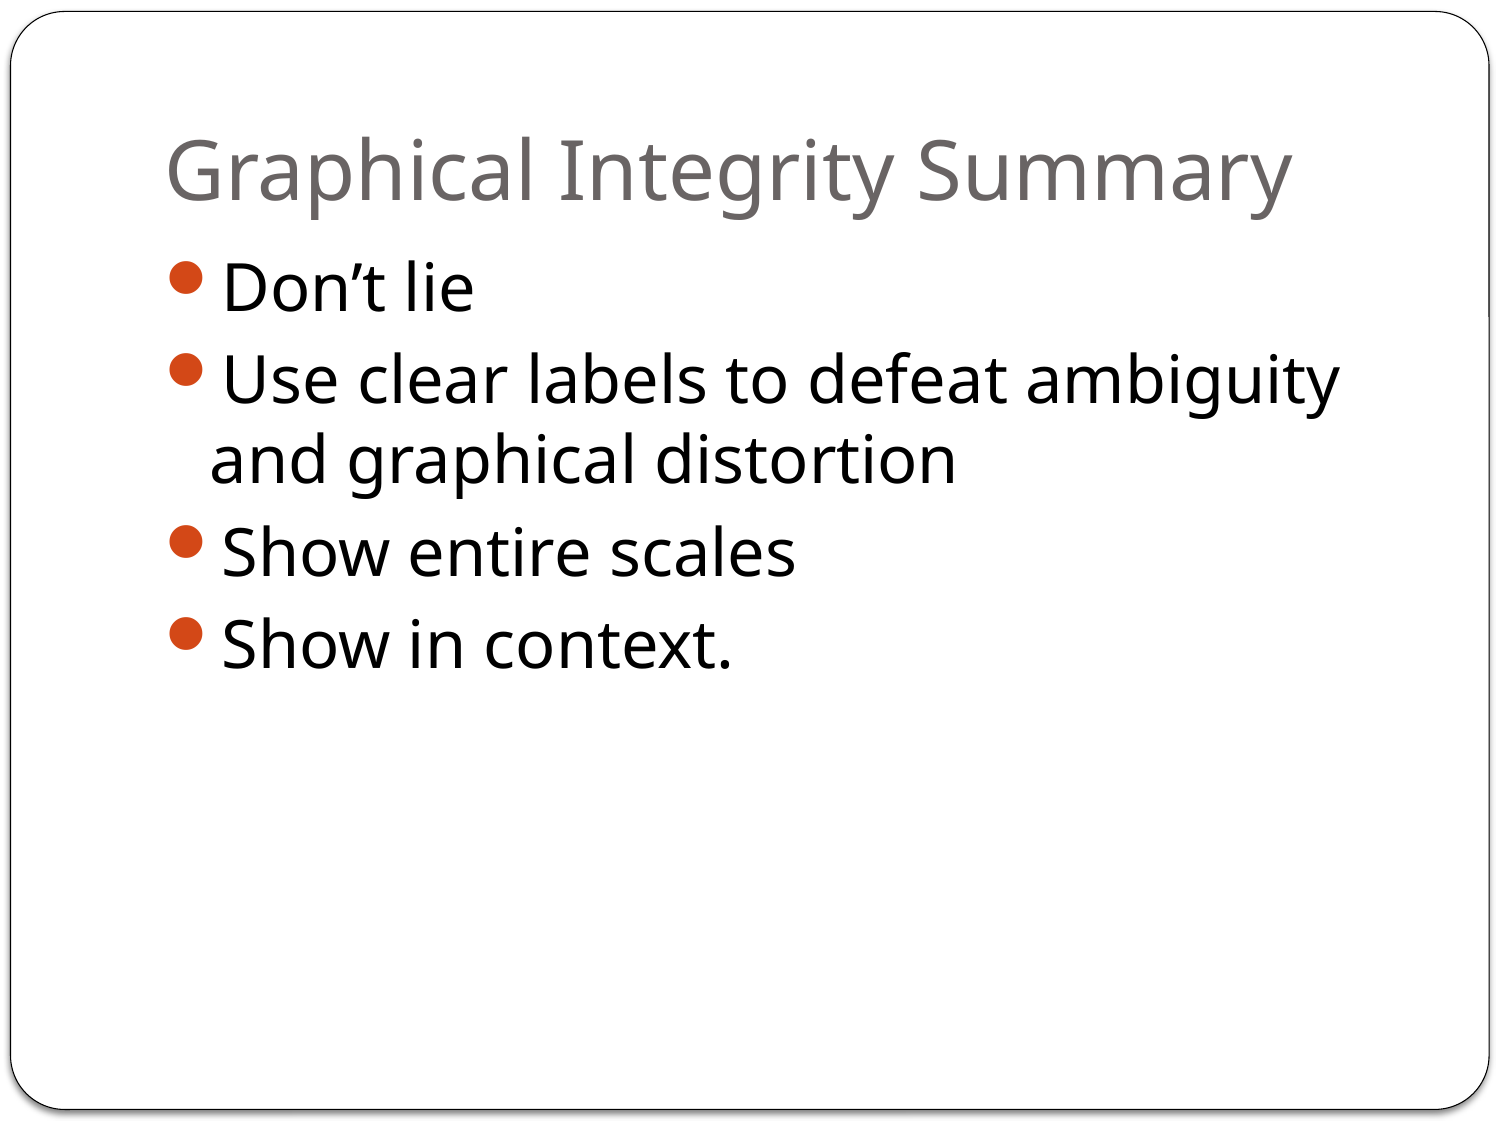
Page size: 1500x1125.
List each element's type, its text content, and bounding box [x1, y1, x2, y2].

list Don’t lie Use clear labels to defeat ambiguity and graphical distortion Show entire scales Show in context. [150, 237, 1425, 988]
title Graphical Integrity Summary [150, 45, 1425, 233]
